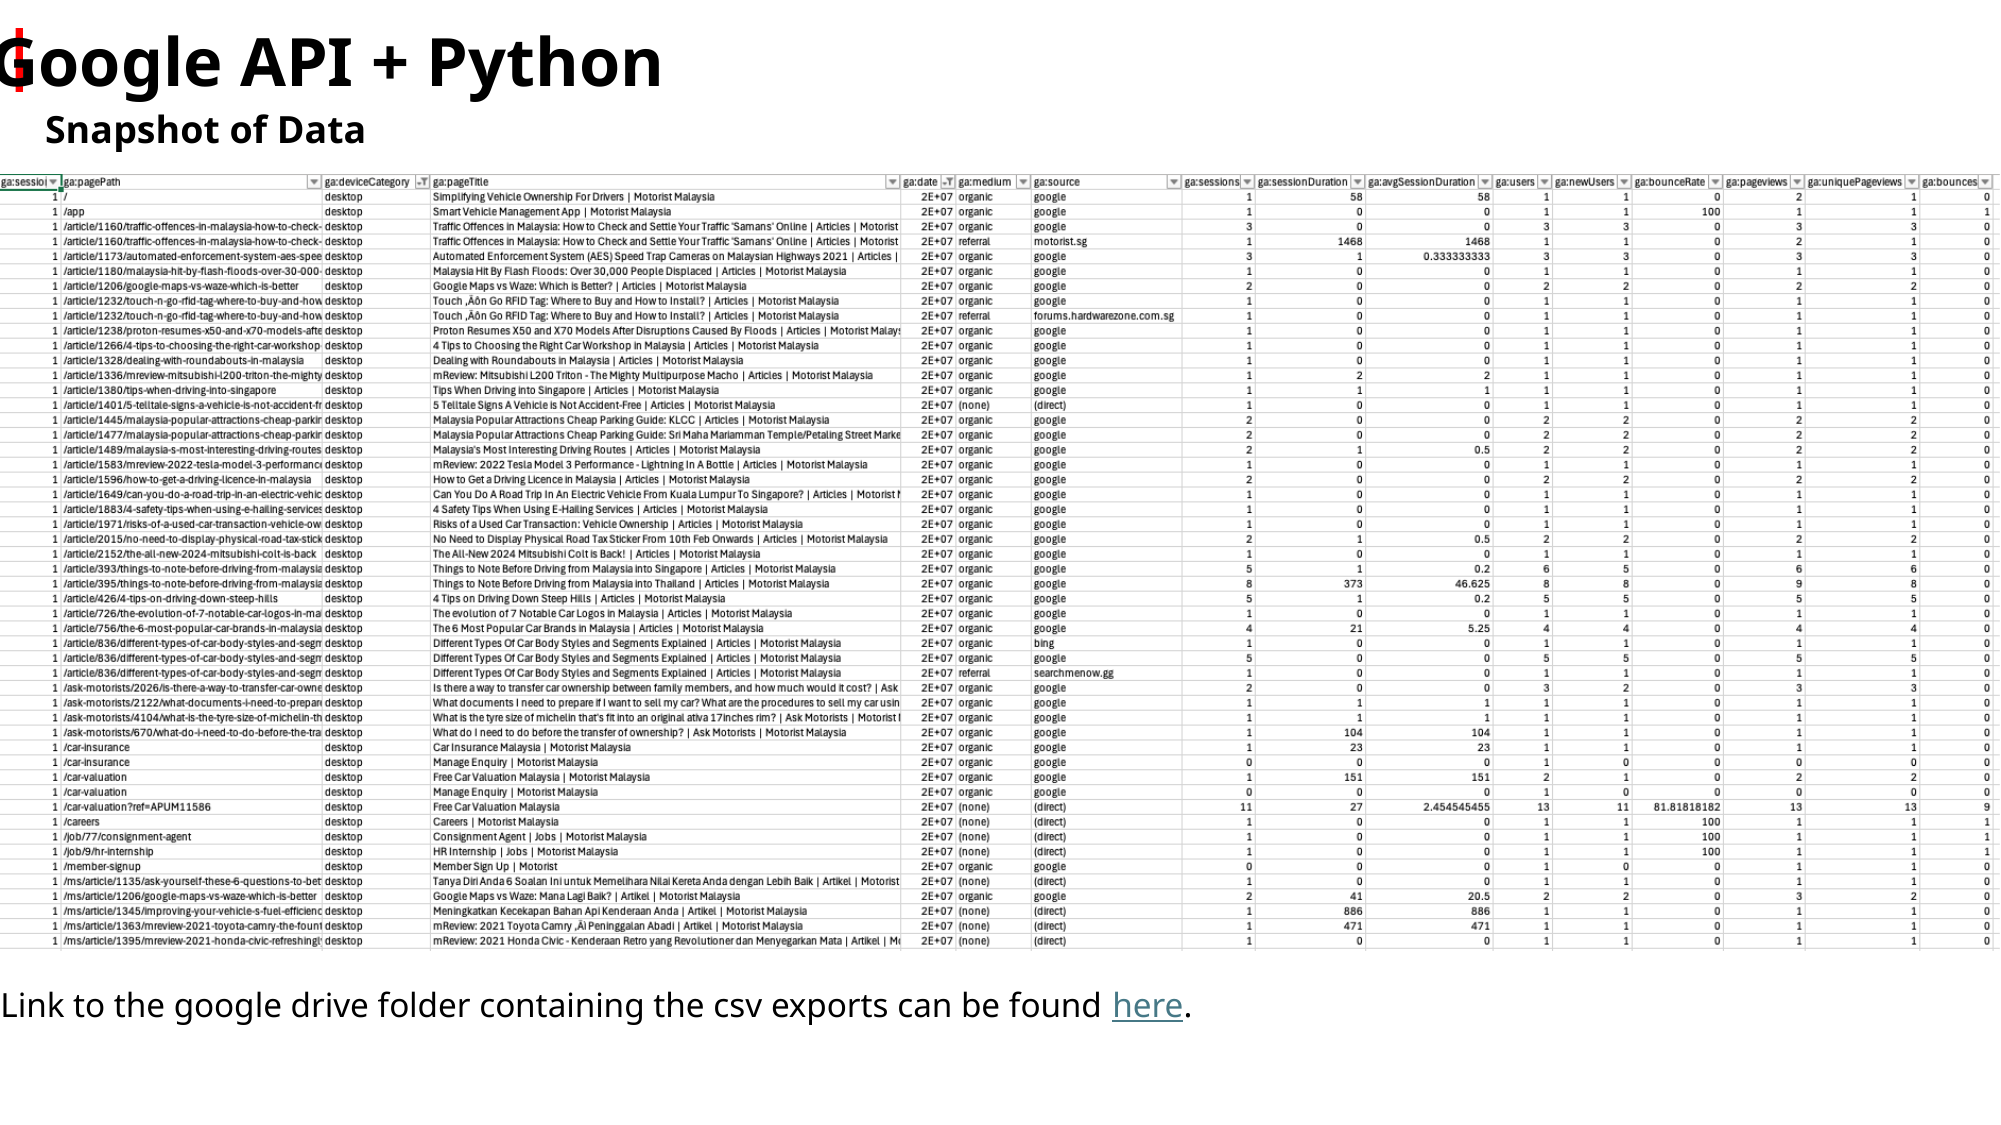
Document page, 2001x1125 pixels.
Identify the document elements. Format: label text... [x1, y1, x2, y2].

picture [0, 173, 2000, 951]
text_box Link to the google drive folder containing the csv exports can be found here. [0, 976, 1208, 1037]
text_box Snapshot of Data [30, 98, 382, 158]
text_box Google API + Python [0, 11, 680, 107]
